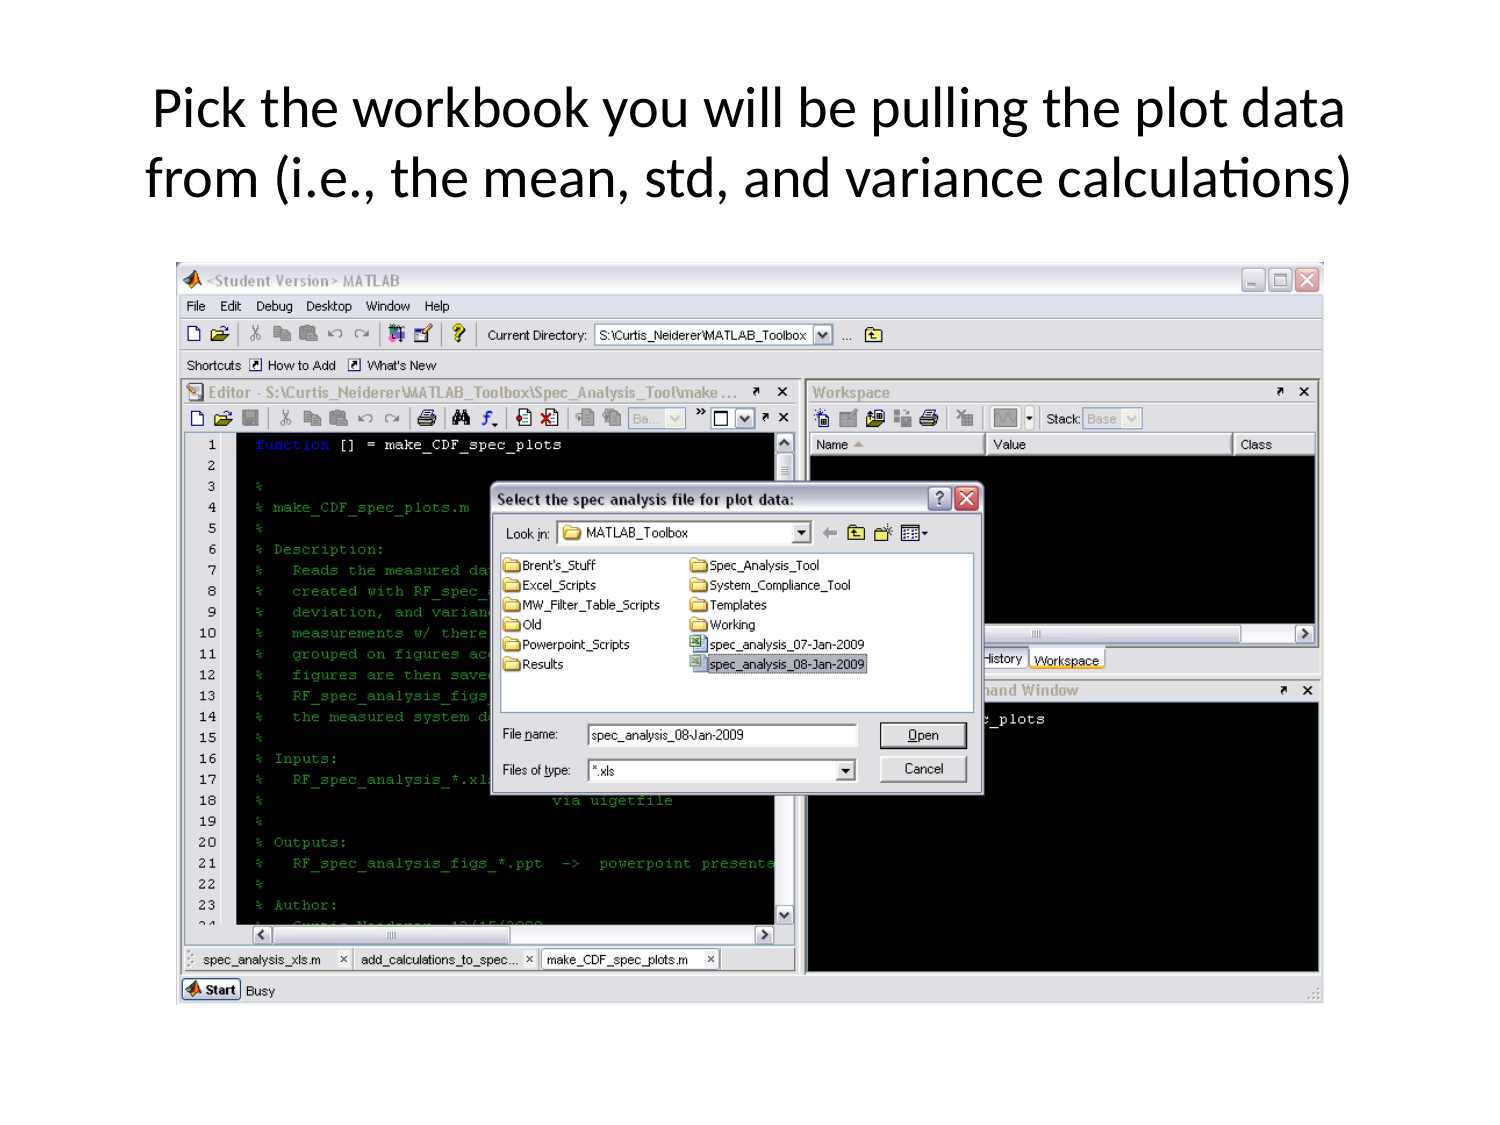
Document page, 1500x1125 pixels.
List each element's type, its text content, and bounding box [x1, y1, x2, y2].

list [175, 262, 1325, 1006]
title Pick the workbook you will be pulling the plot data from (i.e., the mean, std, and variance calculations) [75, 45, 1425, 233]
